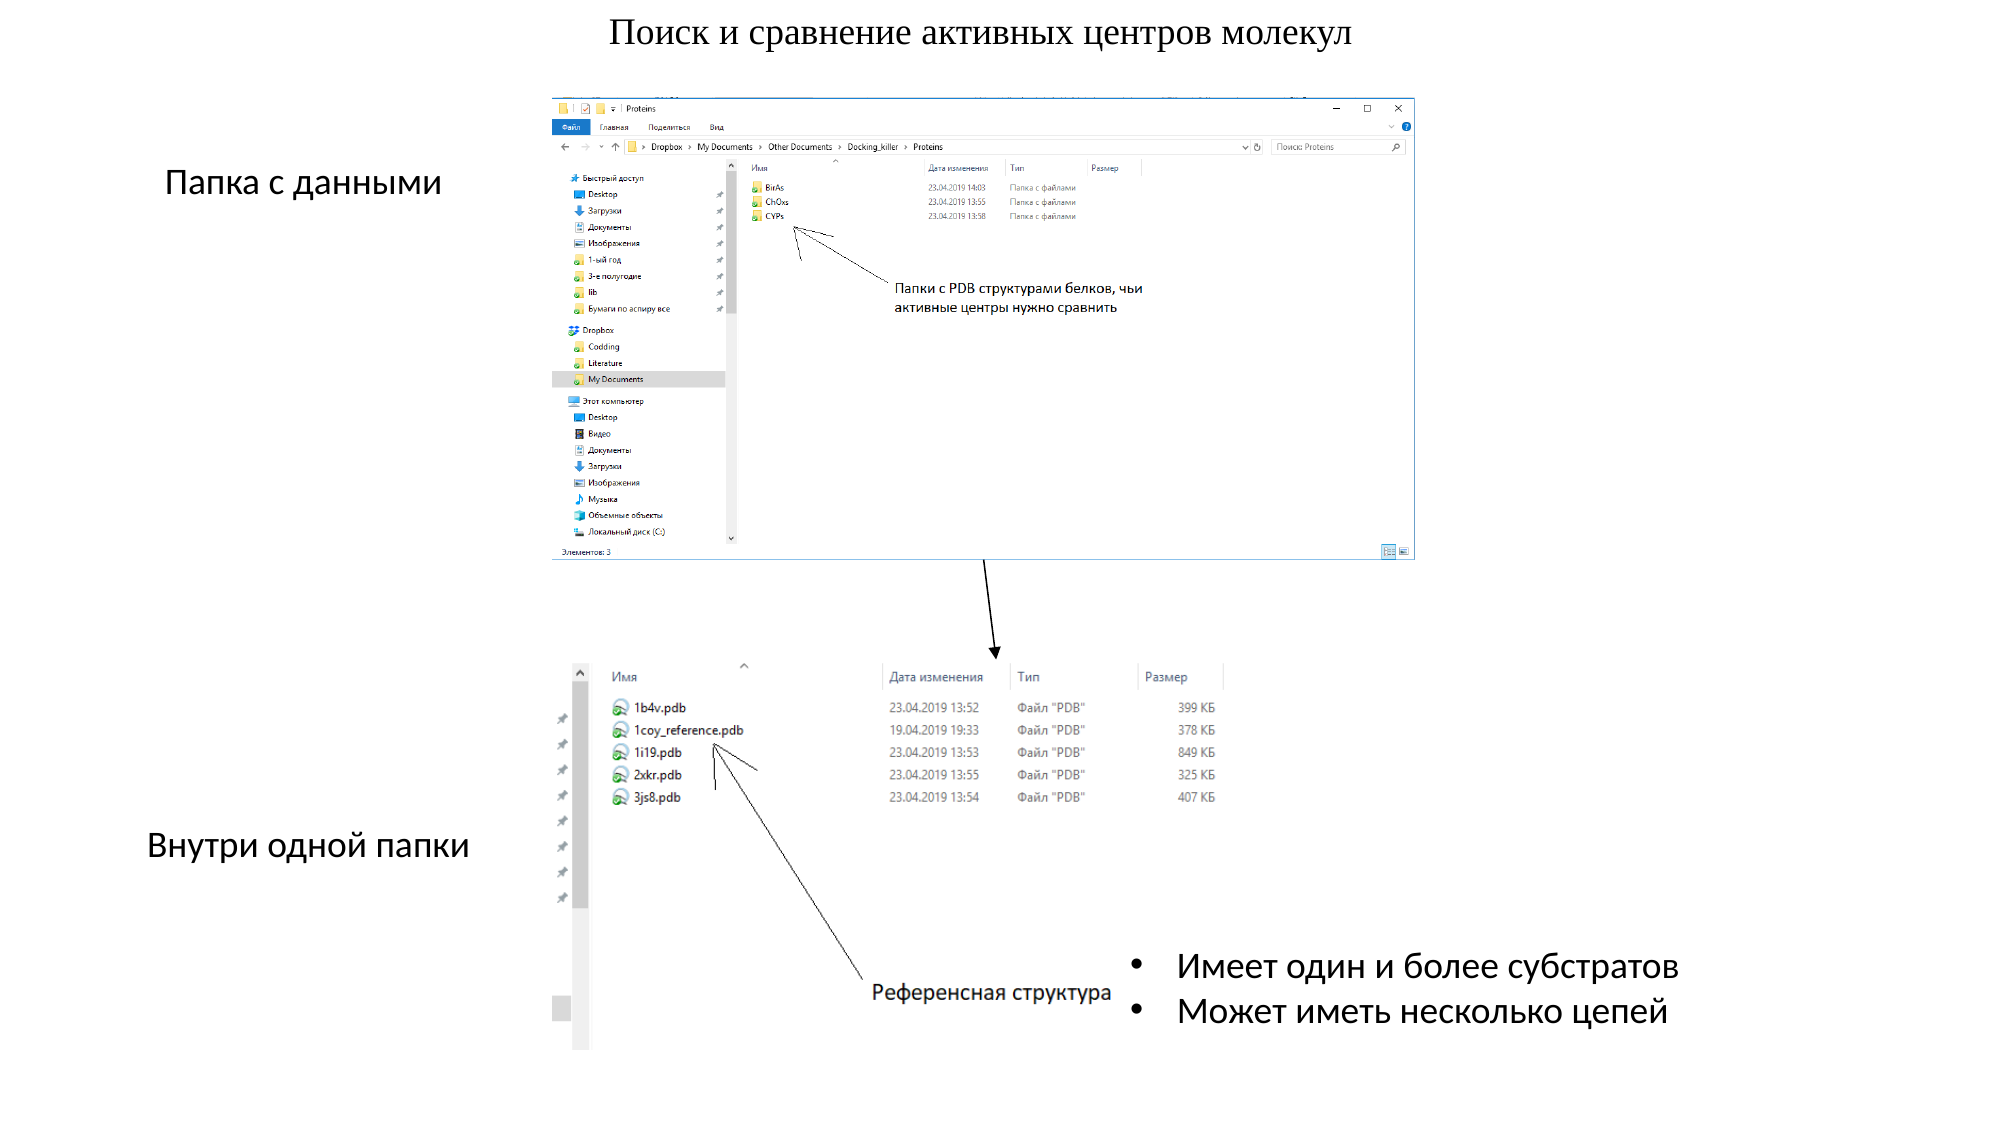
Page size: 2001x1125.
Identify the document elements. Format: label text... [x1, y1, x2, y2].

text_box Внутри одной папки [132, 812, 498, 918]
picture [552, 659, 1440, 1051]
text_box Имеет один и более субстратов Может иметь несколько цепей [1115, 933, 1714, 1125]
text_box [983, 568, 1001, 657]
picture [552, 97, 1415, 560]
text_box Папка с данными [149, 149, 480, 255]
text_box Поиск и сравнение активных центров молекул [594, 0, 1373, 60]
